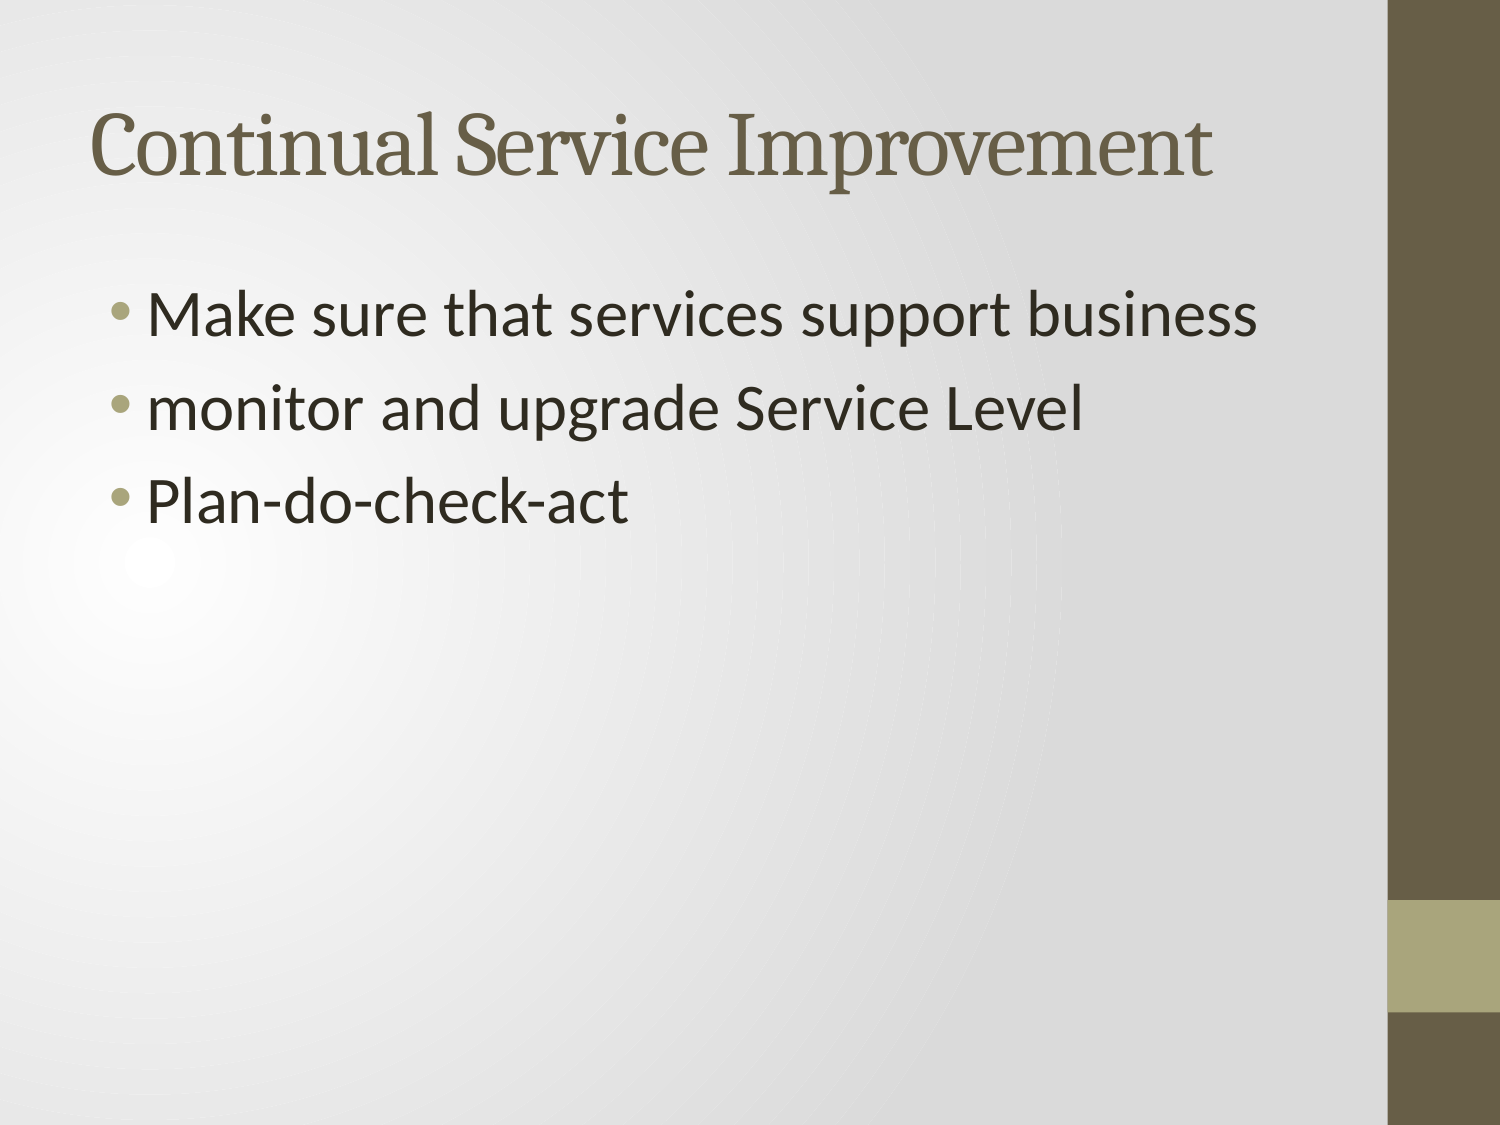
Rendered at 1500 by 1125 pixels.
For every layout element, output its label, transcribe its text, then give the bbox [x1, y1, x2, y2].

list Make sure that services support business monitor and upgrade Service Level Plan-do-check-act [75, 262, 1325, 1050]
title Continual Service Improvement [75, 45, 1325, 233]
